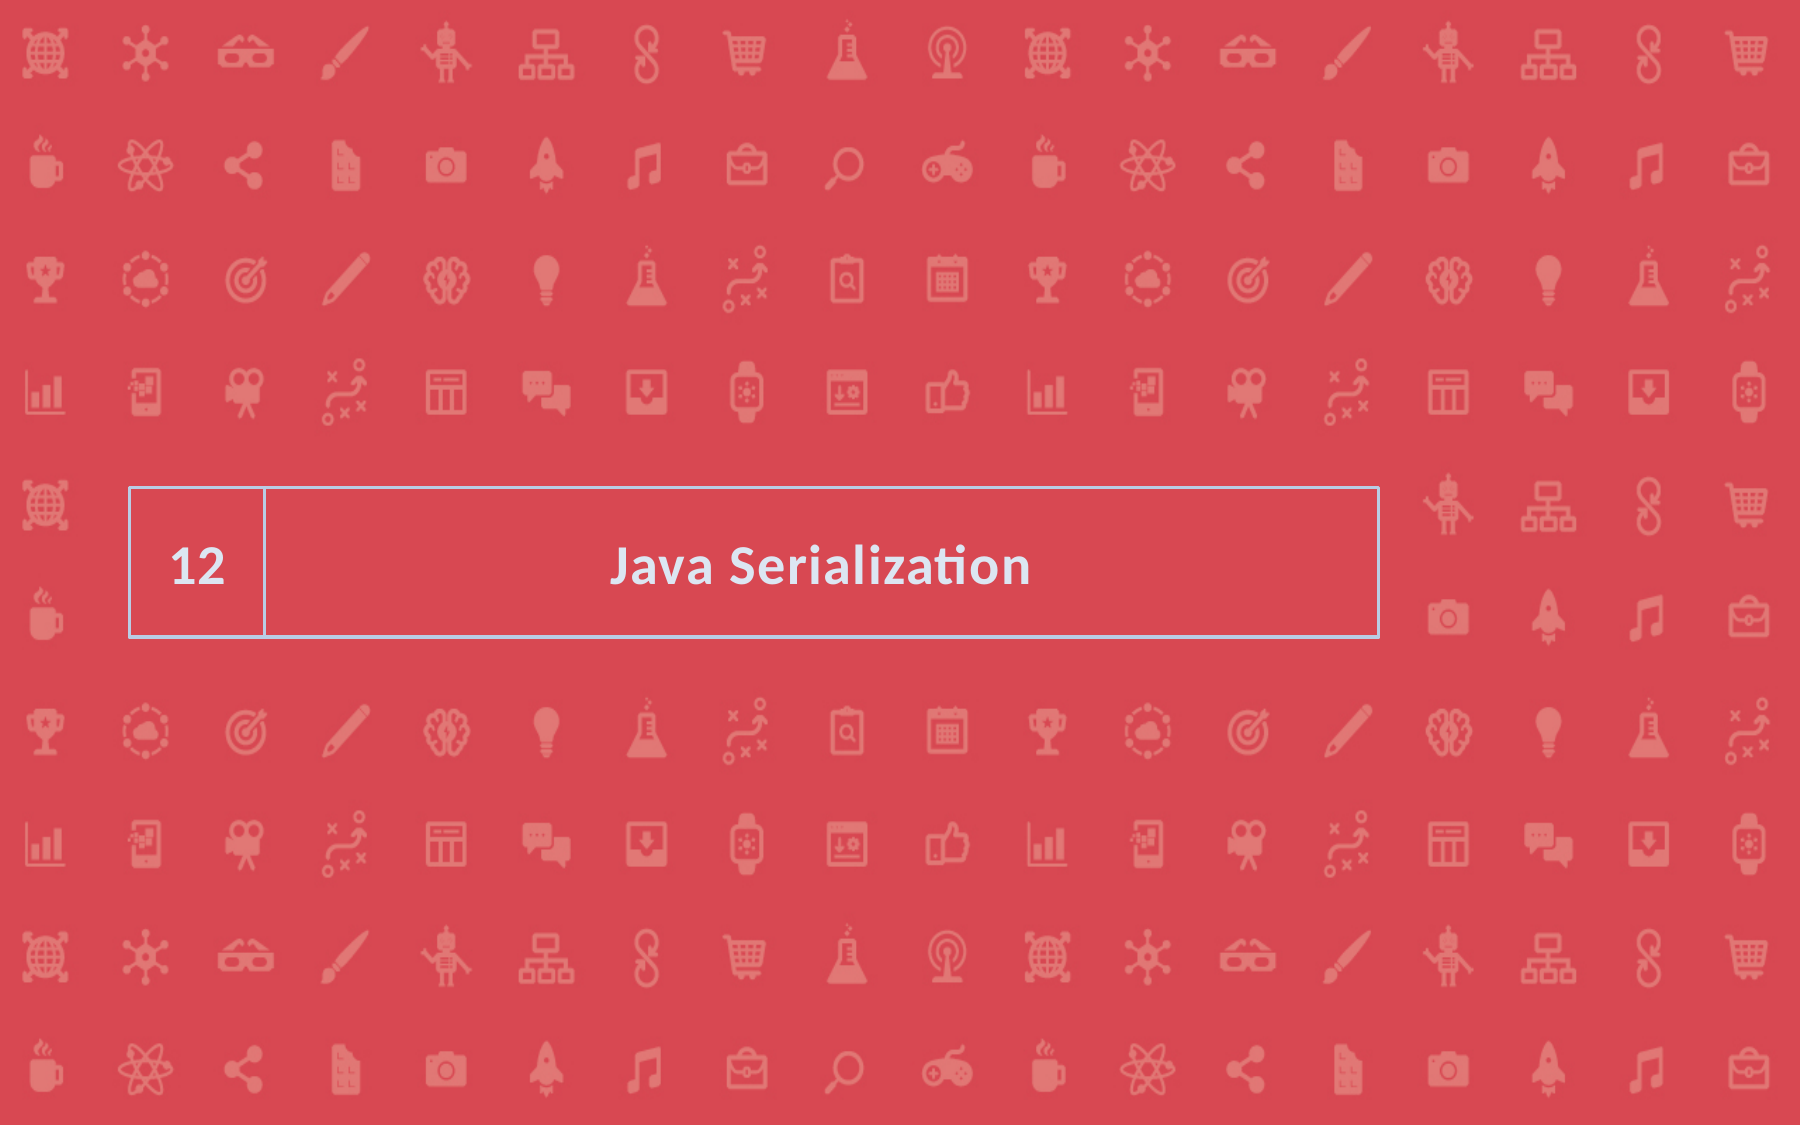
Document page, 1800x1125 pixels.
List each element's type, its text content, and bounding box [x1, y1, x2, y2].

picture [0, 0, 1800, 1125]
title Java Serialization [263, 486, 1380, 639]
list 12 [128, 486, 263, 639]
